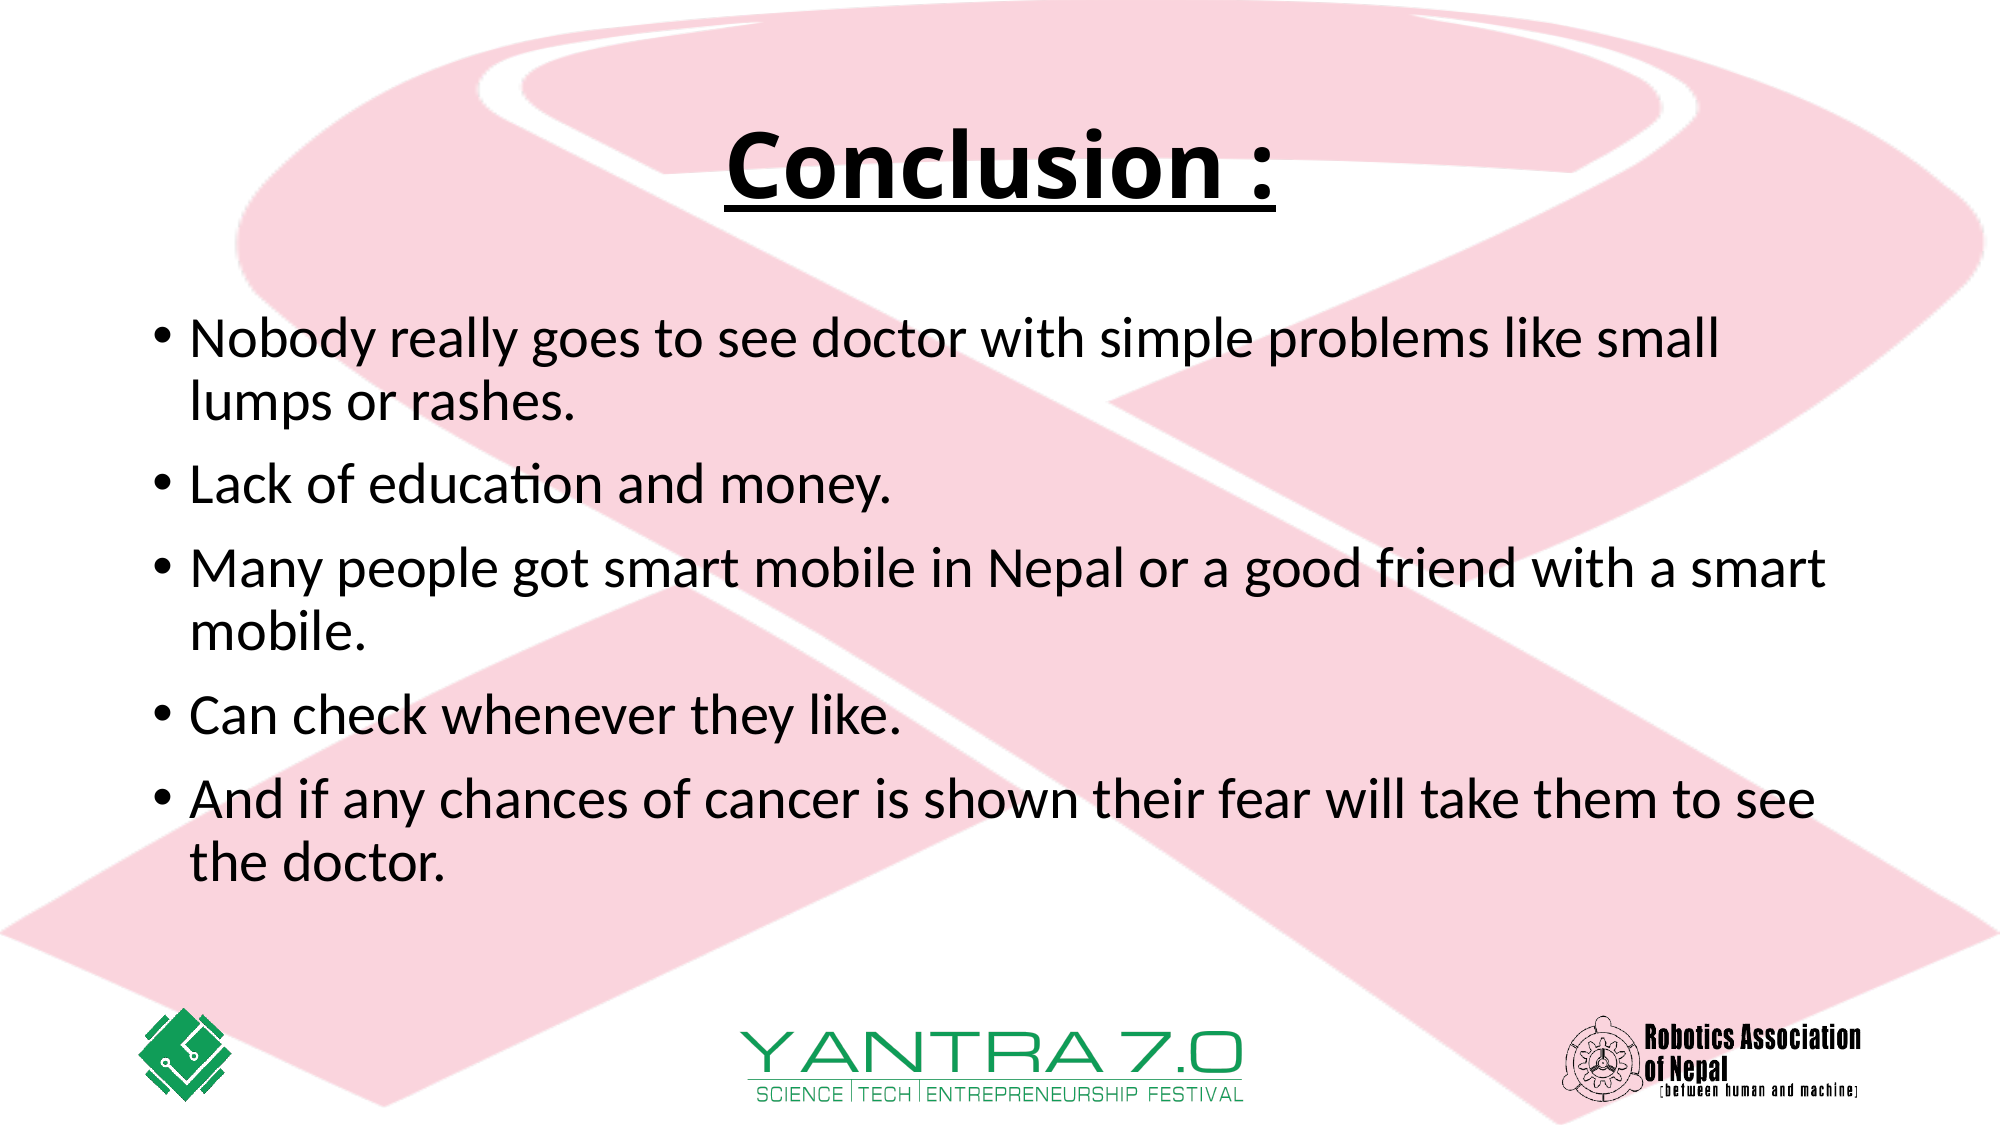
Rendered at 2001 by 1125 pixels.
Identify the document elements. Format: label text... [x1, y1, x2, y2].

title Conclusion : [137, 59, 1863, 278]
picture [1561, 1014, 1863, 1103]
picture [137, 1014, 232, 1116]
picture [736, 1022, 1256, 1103]
list Nobody really goes to see doctor with simple problems like small lumps or rashes. Lack of education and money. Many people got smart mobile in Nepal or a good friend with a smart mobile. Can check whenever they like. And if any chances of cancer is shown their fear will take them to see the doctor. [137, 299, 1863, 1014]
